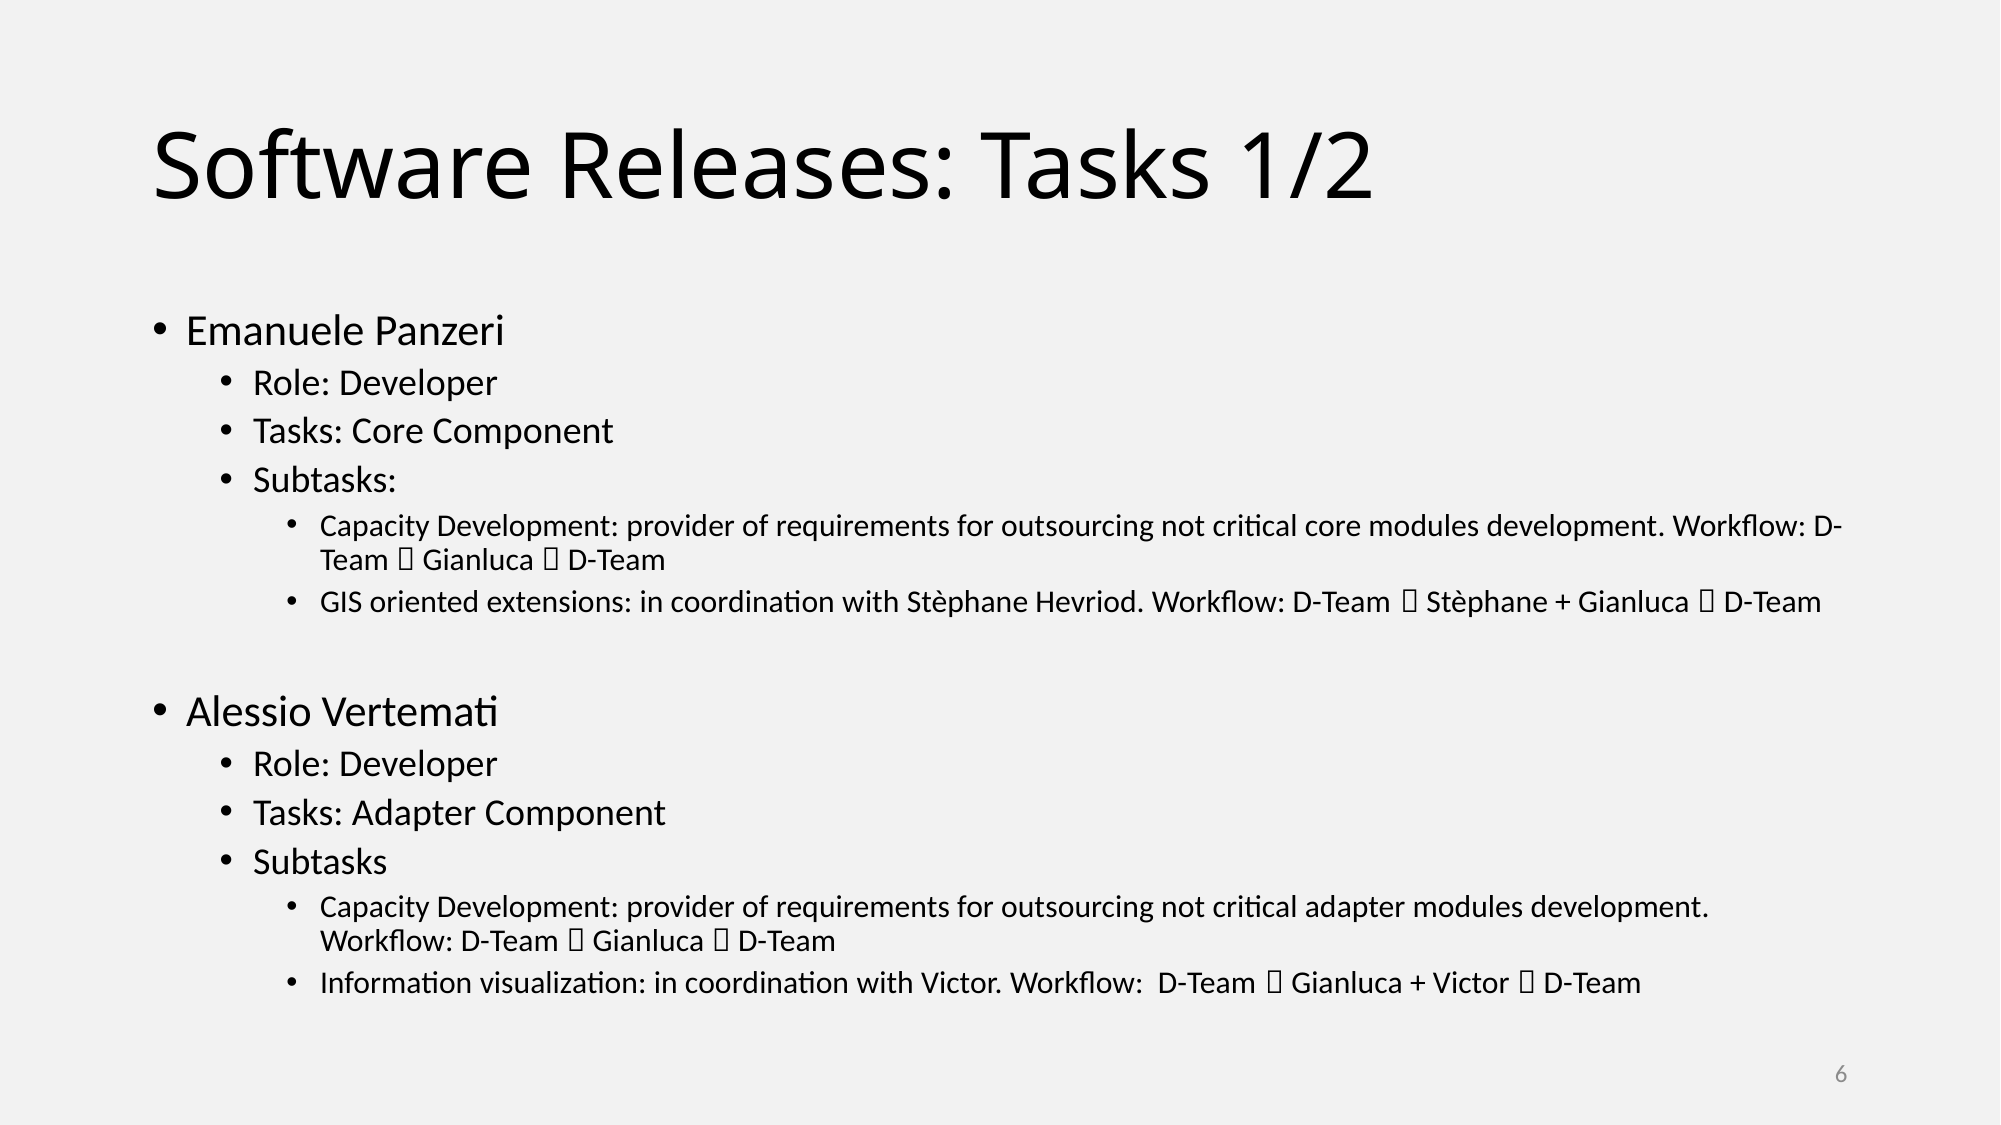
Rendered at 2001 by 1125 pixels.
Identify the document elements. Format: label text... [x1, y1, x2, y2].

title Software Releases: Tasks 1/2 [137, 59, 1863, 278]
list Emanuele Panzeri Role: Developer Tasks: Core Component Subtasks: Capacity Development: provider of requirements for outsourcing not critical core modules development. Workflow: D-Team  Gianluca  D-Team GIS oriented extensions: in coordination with Stèphane Hevriod. Workflow: D-Team  Stèphane + Gianluca  D-Team Alessio Vertemati Role: Developer Tasks: Adapter Component Subtasks Capacity Development: provider of requirements for outsourcing not critical adapter modules development. Workflow: D-Team  Gianluca  D-Team Information visualization: in coordination with Victor. Workflow: D-Team  Gianluca + Victor  D-Team [137, 299, 1863, 1014]
slide_number 6 [1412, 1042, 1863, 1103]
